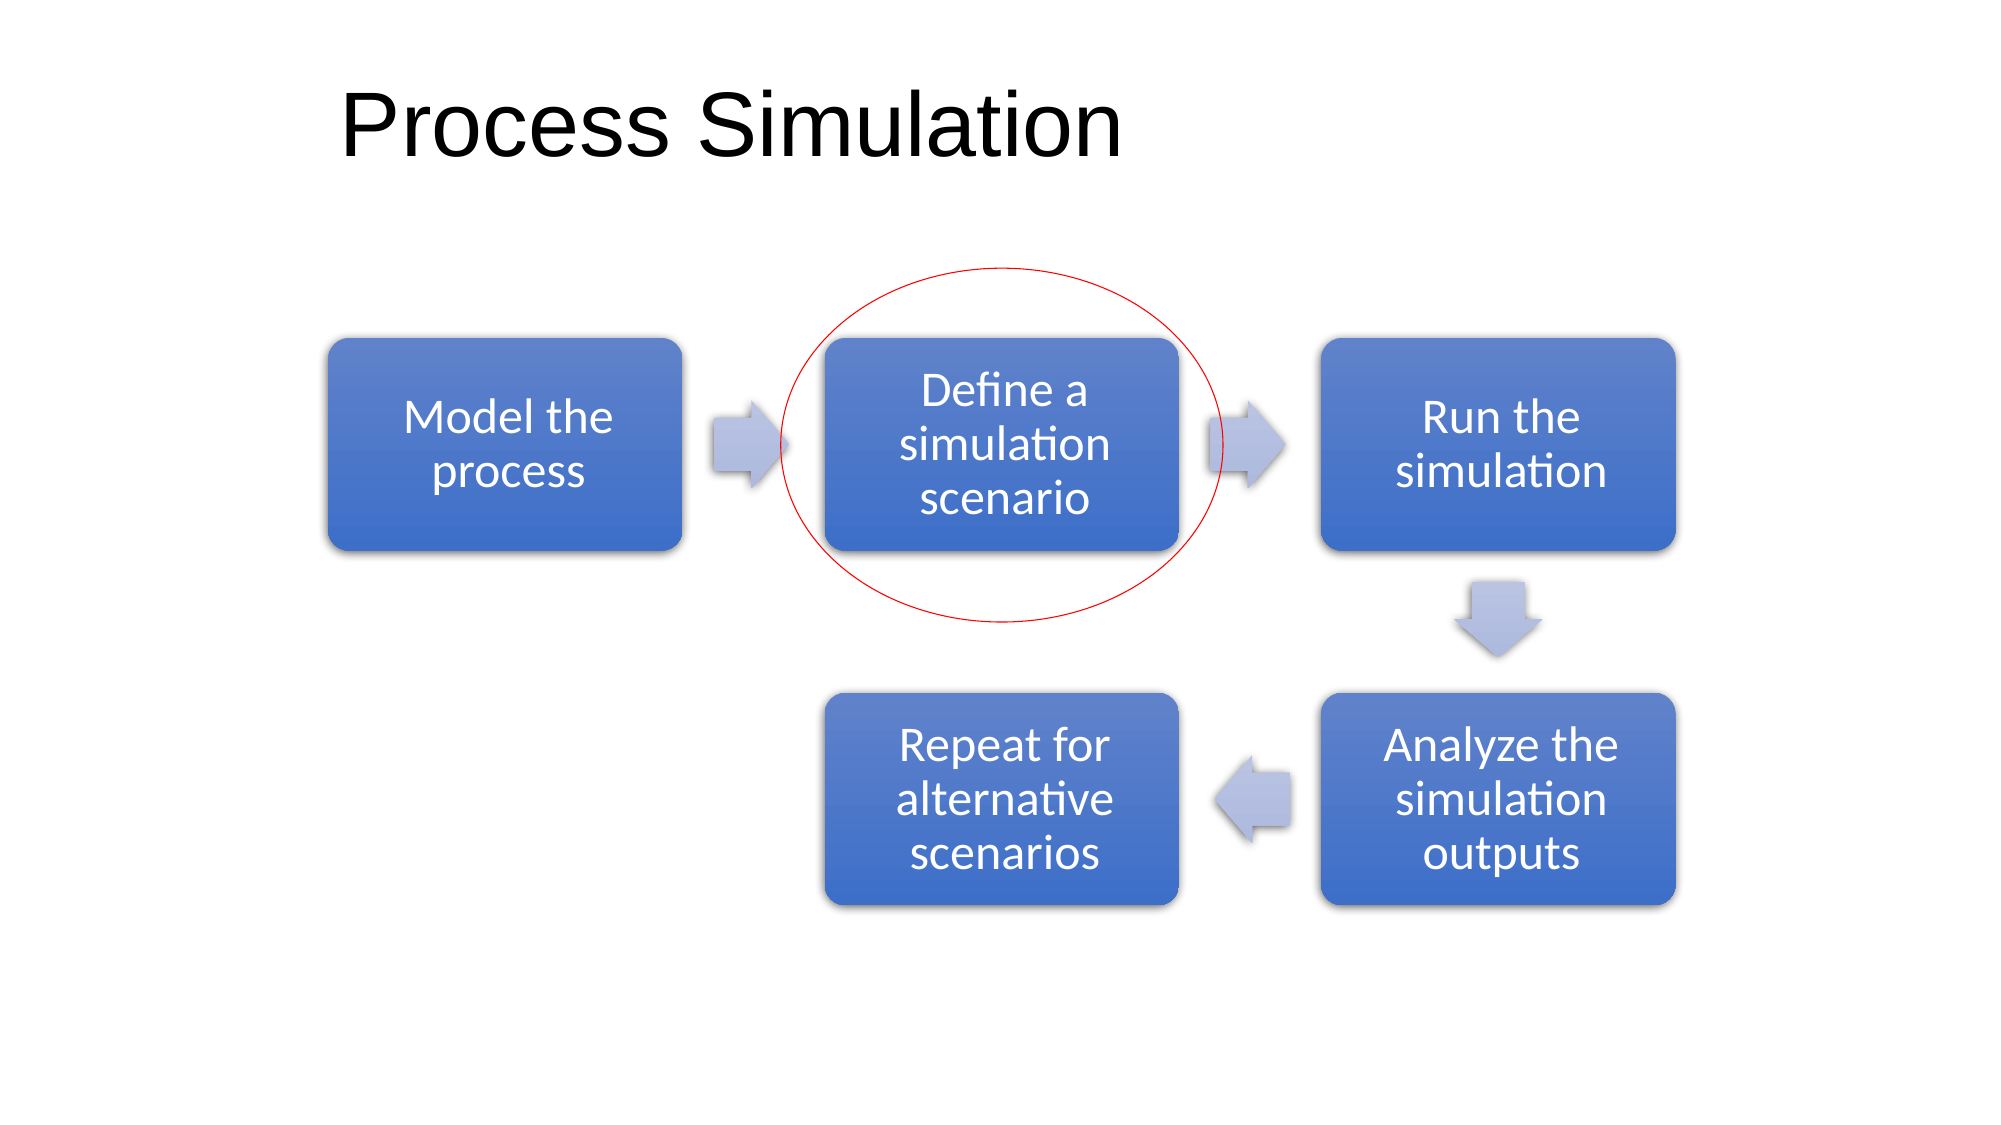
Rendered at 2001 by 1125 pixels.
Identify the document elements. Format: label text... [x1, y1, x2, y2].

title Process Simulation [324, 32, 1675, 220]
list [326, 221, 1677, 1022]
